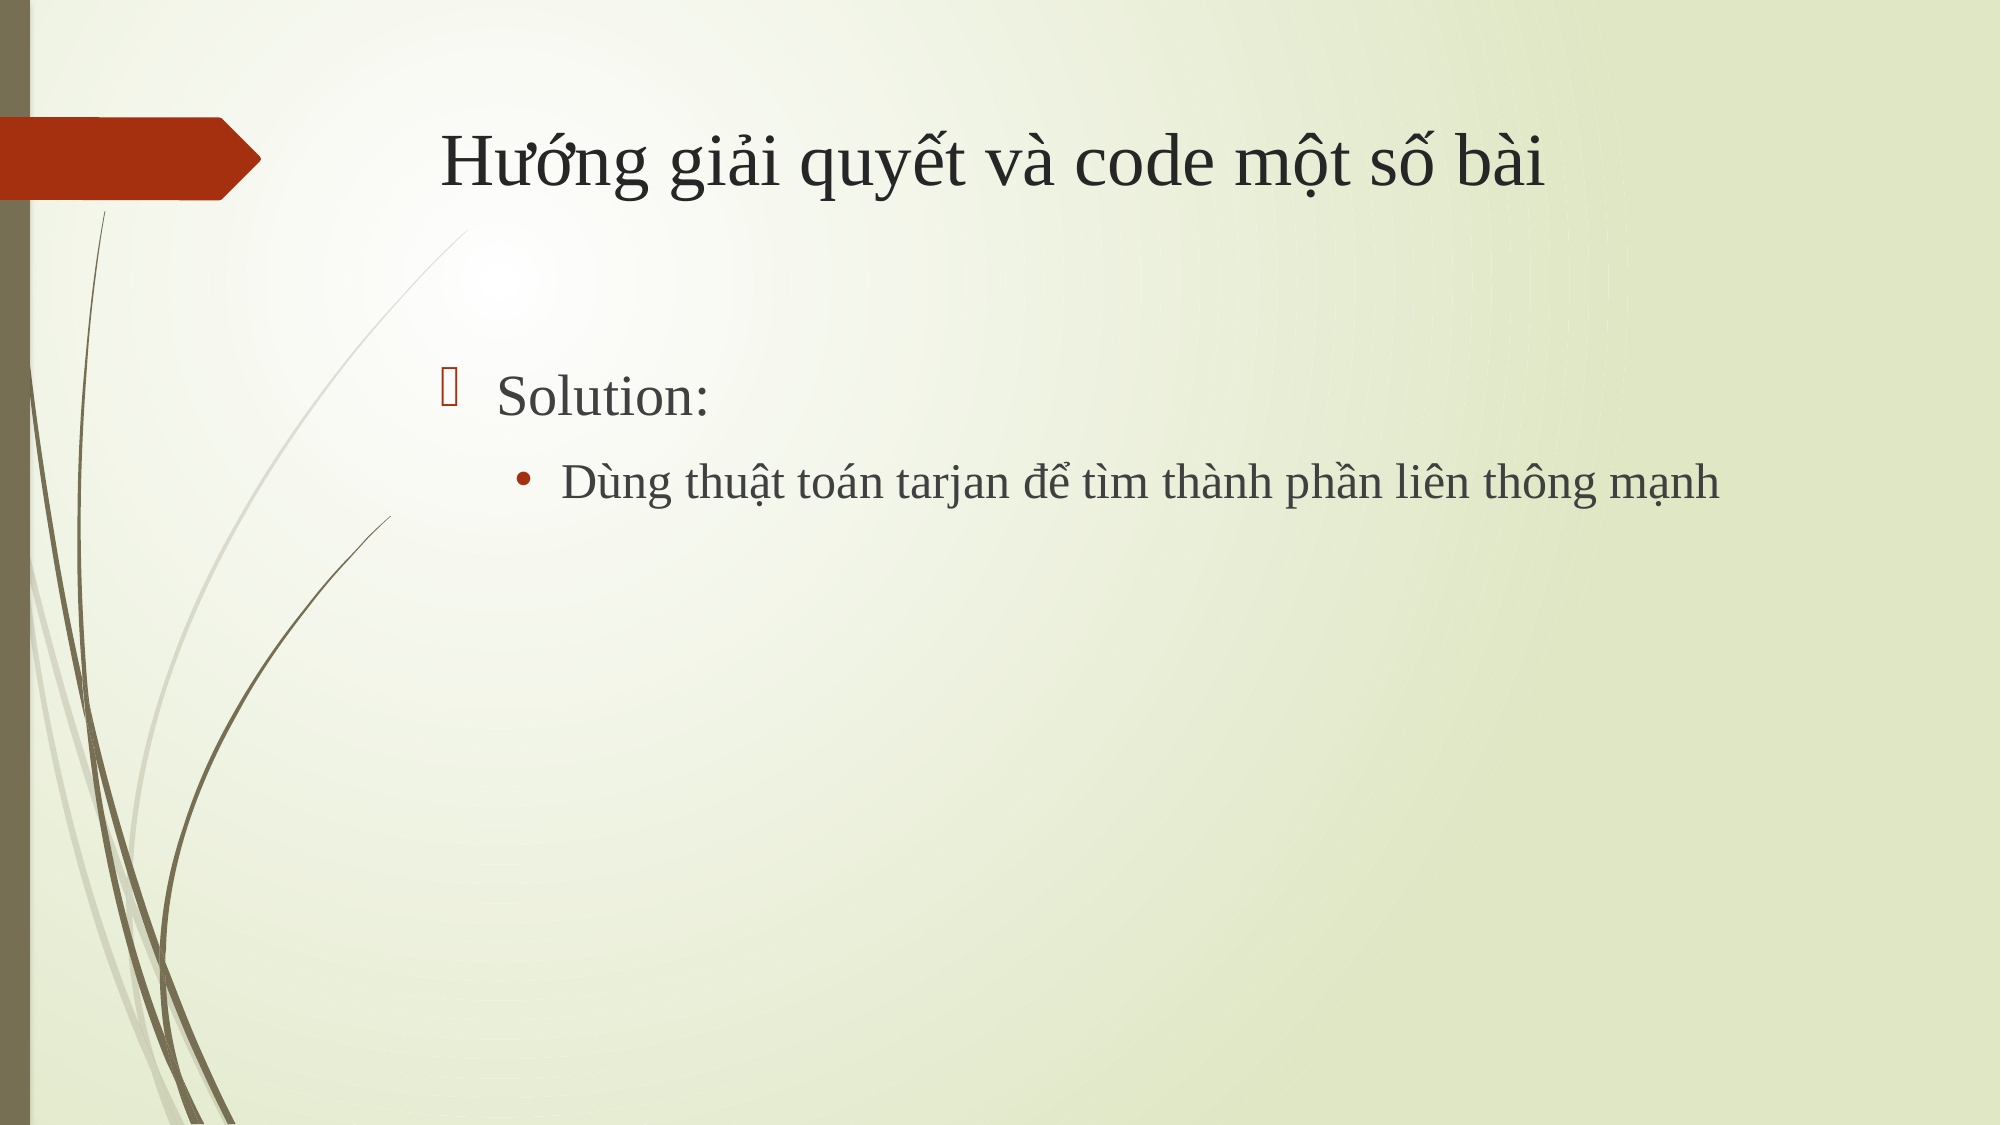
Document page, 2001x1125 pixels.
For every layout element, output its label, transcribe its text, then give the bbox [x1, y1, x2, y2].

list Solution: Dùng thuật toán tarjan để tìm thành phần liên thông mạnh [424, 350, 1888, 970]
title Hướng giải quyết và code một số bài [425, 102, 1888, 313]
